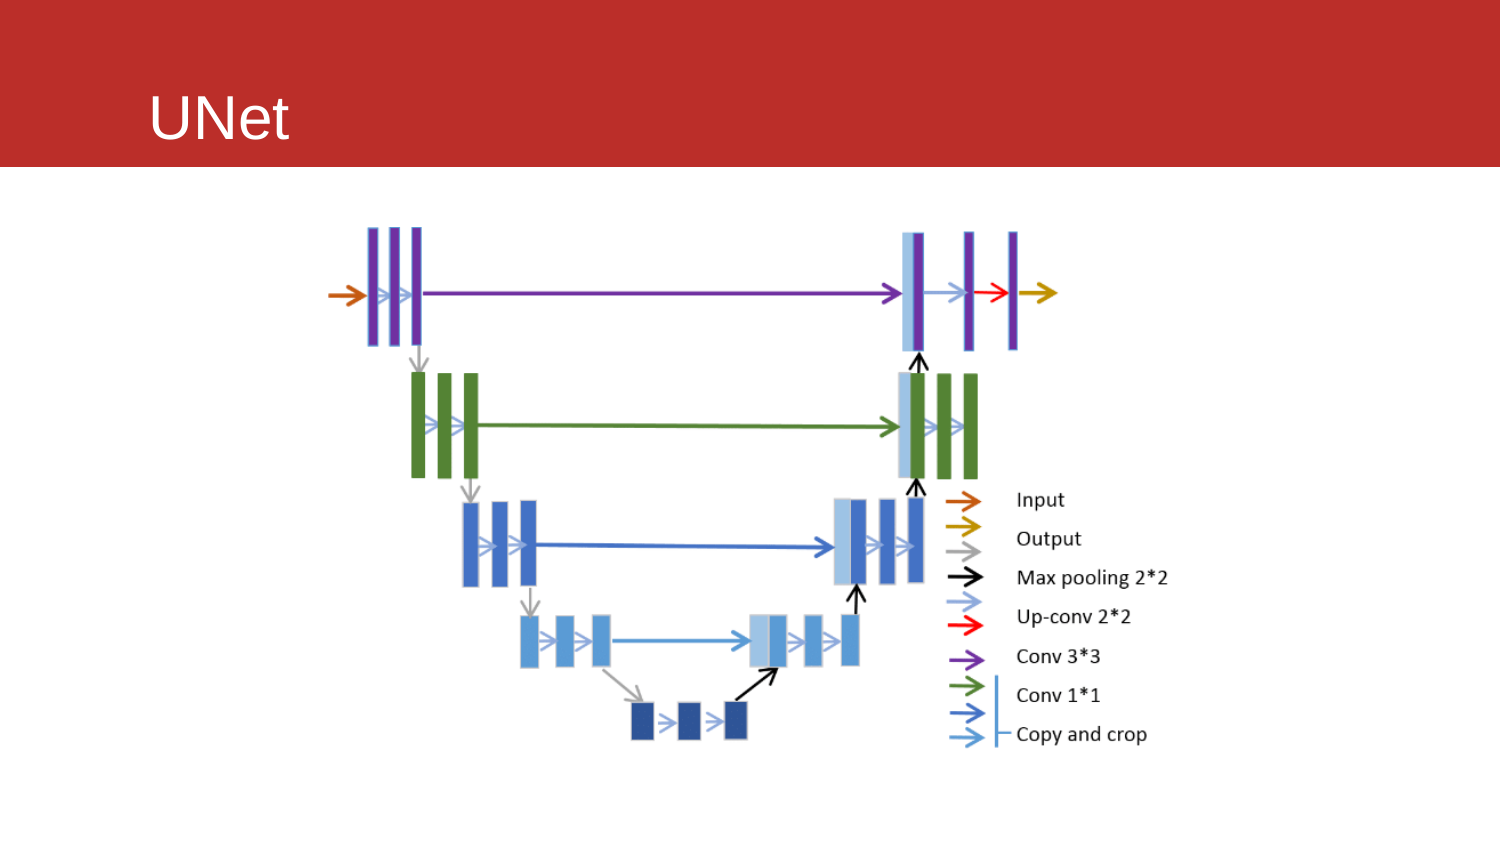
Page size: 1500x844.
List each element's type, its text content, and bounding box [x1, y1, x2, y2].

title UNet [0, 0, 1500, 167]
picture [327, 227, 1173, 750]
